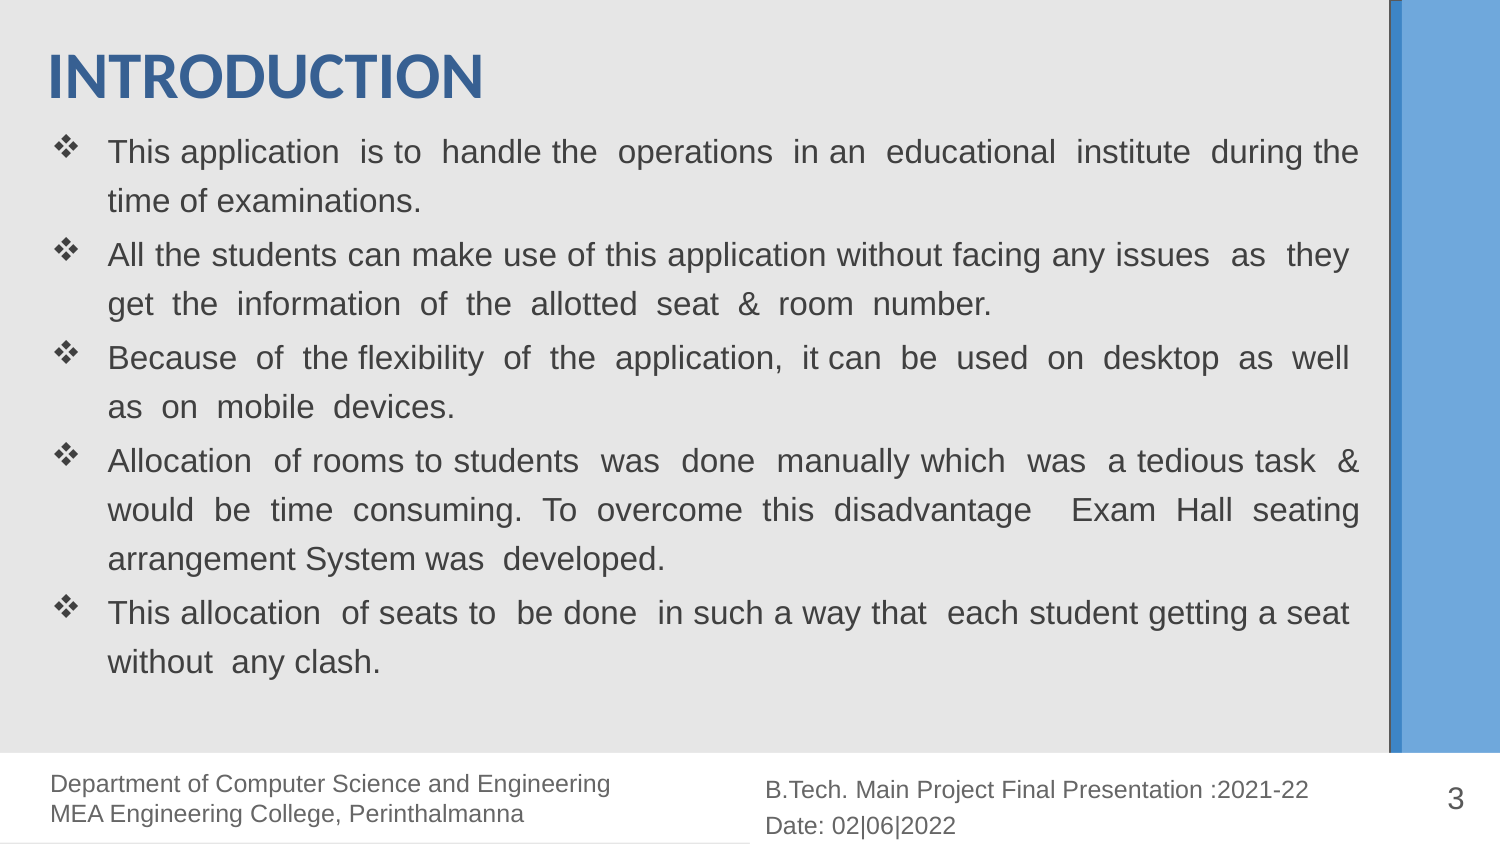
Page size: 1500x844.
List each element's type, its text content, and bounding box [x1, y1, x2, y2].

text_box B.Tech. Main Project Final Presentation :2021-22 Date: 02|06|2022 [749, 752, 1500, 844]
text_box [728, 311, 1284, 394]
text_box This application is to handle the operations in an educational institute during the time of examinations. All the students can make use of this application without facing any issues as they get the information of the allotted seat & room number. Because of the flexibility of the application, it can be used on desktop as well as on mobile devices. Allocation of rooms to students was done manually which was a tedious task & would be time consuming. To overcome this disadvantage Exam Hall seating arrangement System was developed. This allocation of seats to be done in such a way that each student getting a seat without any clash. [33, 106, 1378, 745]
text_box INTRODUCTION [31, 16, 1006, 127]
slide_number 3 [1389, 764, 1480, 830]
text_box [1401, 0, 1500, 752]
text_box Department of Computer Science and Engineering MEA Engineering College, Perinthalmanna [0, 752, 750, 843]
text_box [1390, 0, 1401, 752]
